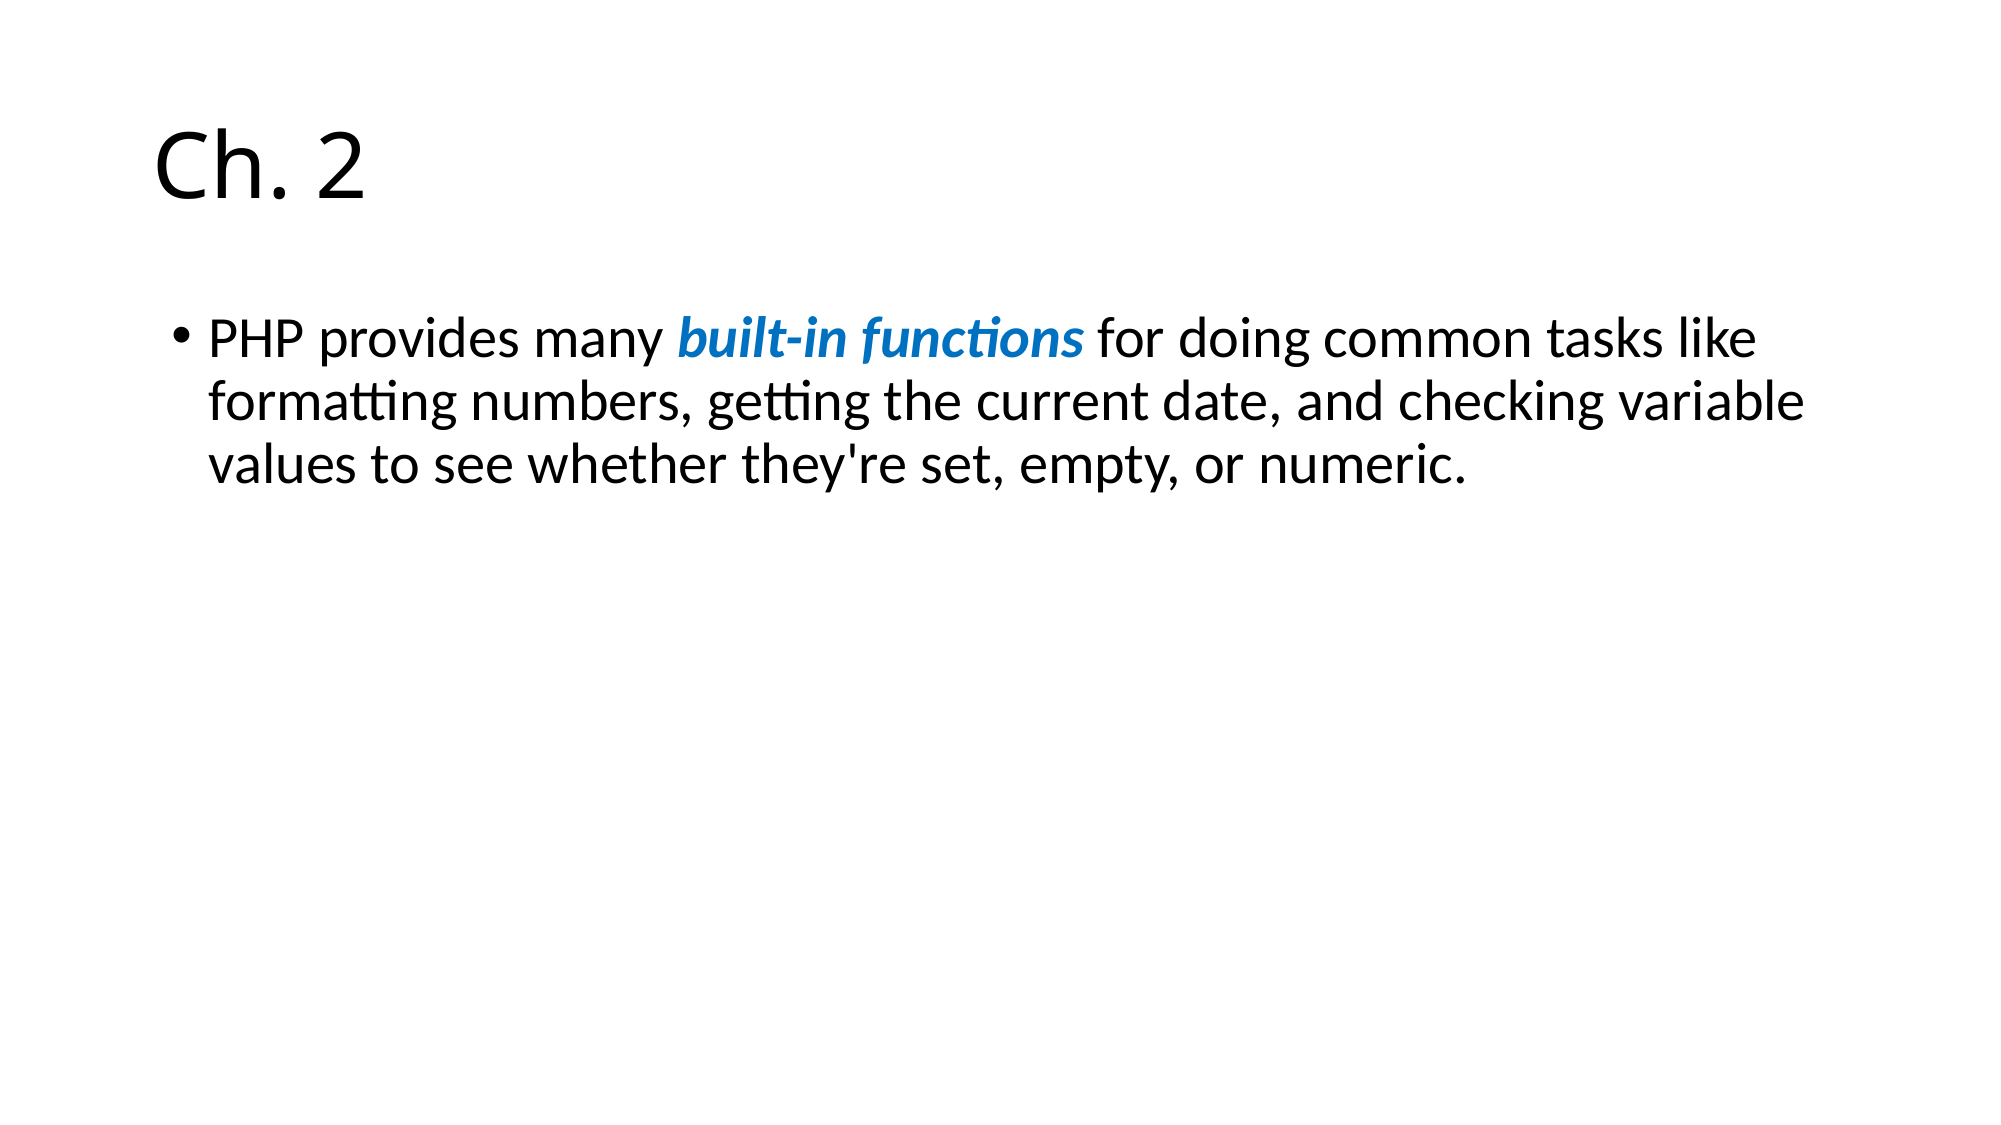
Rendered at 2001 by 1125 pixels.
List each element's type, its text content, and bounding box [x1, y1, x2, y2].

list PHP provides many built-in functions for doing common tasks like formatting numbers, getting the current date, and checking variable values to see whether they're set, empty, or numeric. [137, 299, 1863, 1014]
title Ch. 2 [137, 59, 1863, 278]
